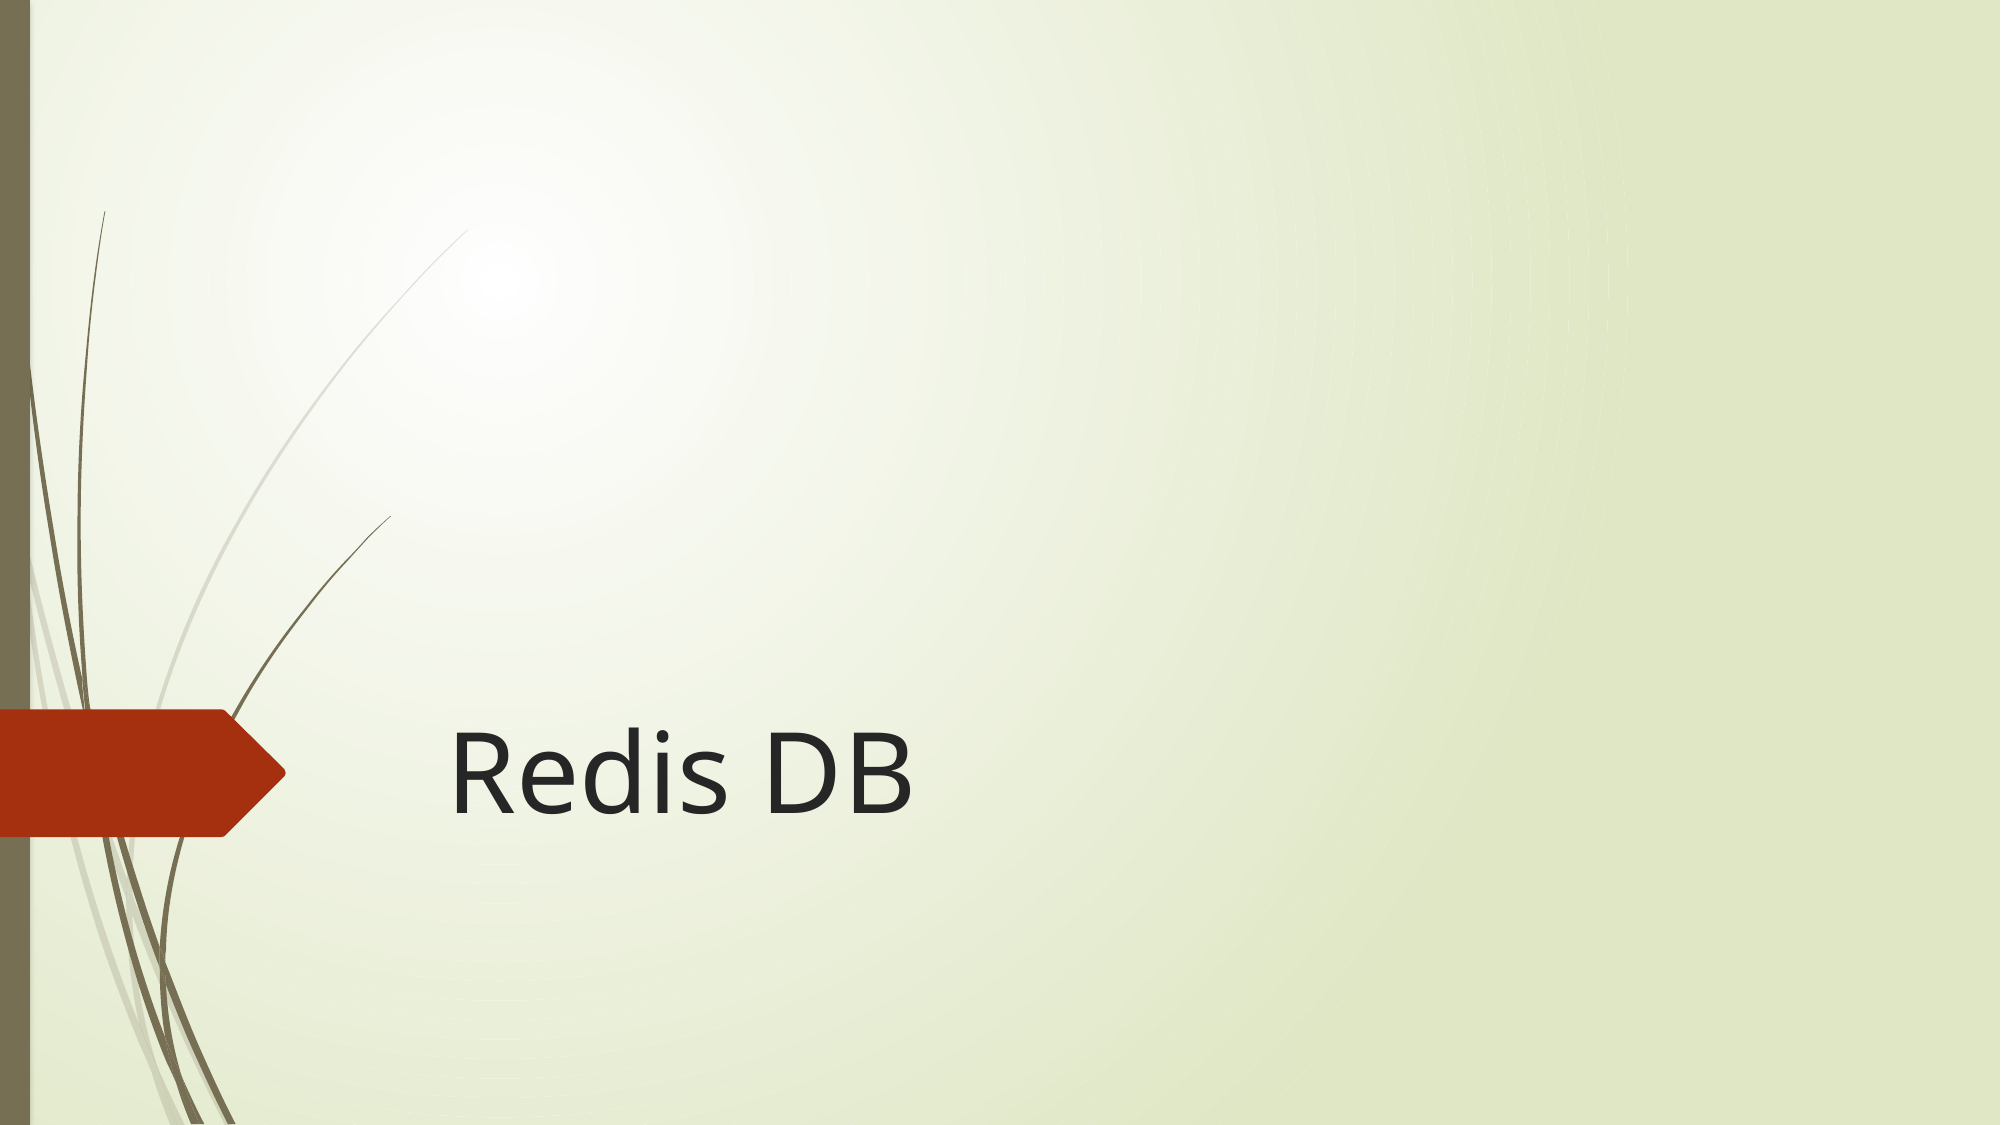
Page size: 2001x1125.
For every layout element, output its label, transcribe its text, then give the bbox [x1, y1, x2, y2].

title Redis DB [431, 472, 1894, 844]
